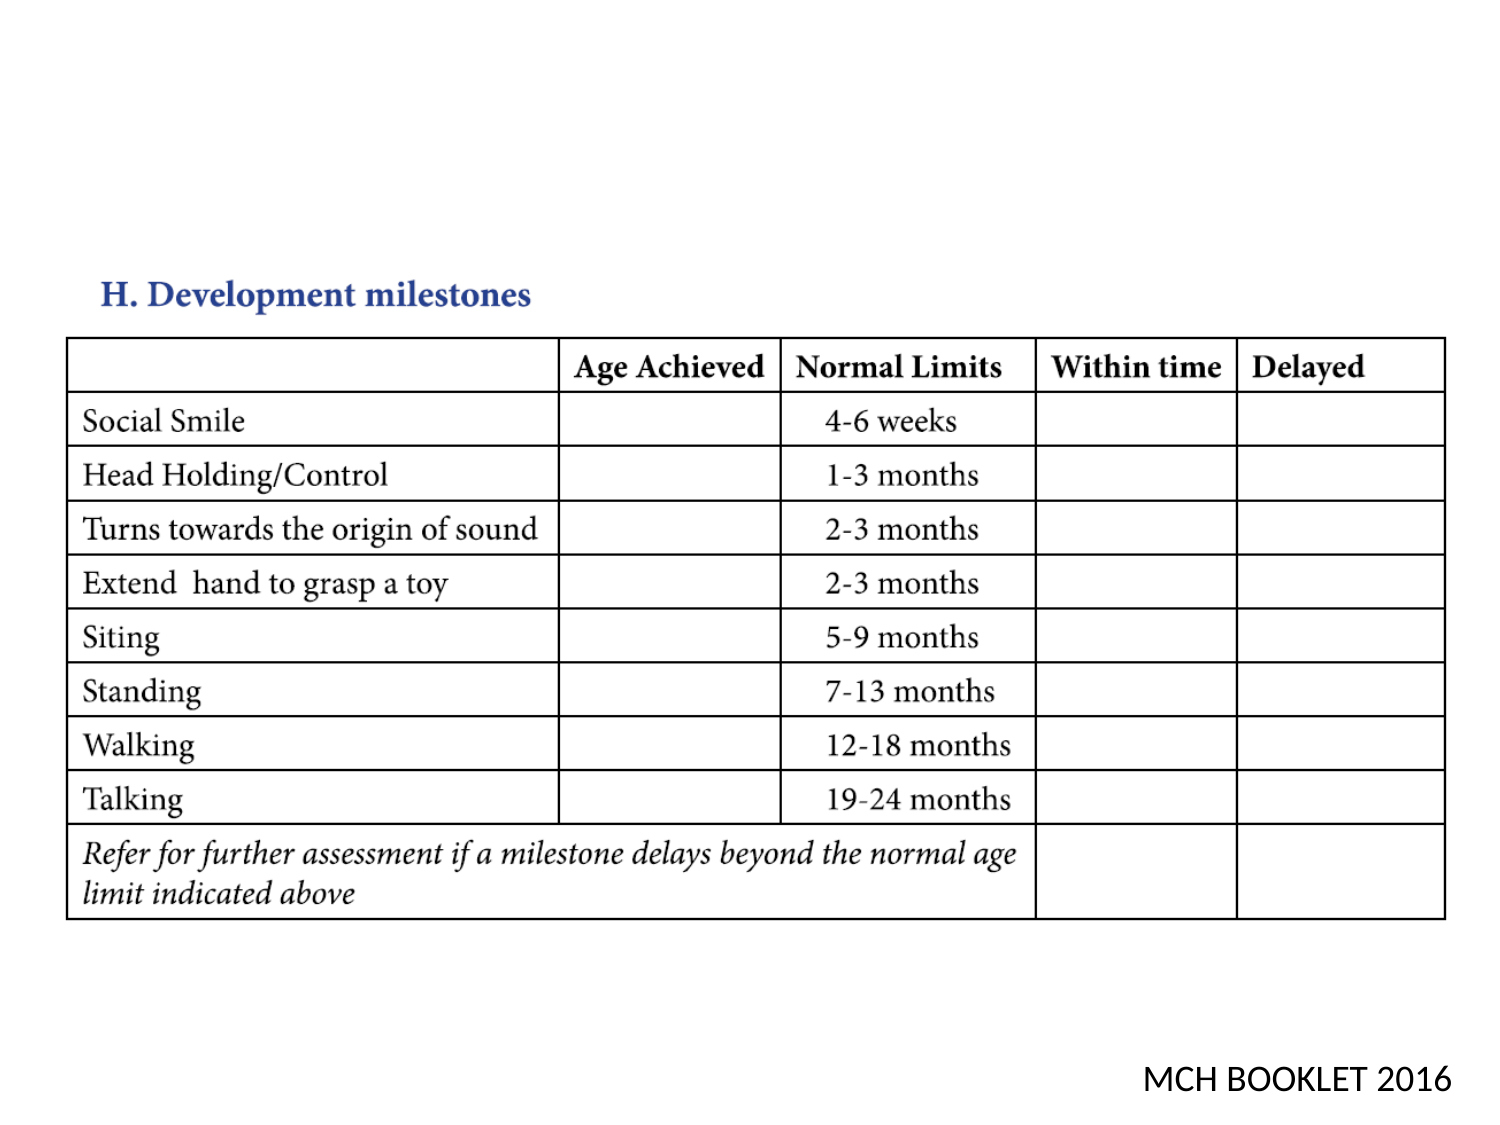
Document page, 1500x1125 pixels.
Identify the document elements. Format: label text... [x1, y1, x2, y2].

picture [51, 266, 1459, 941]
text_box MCH BOOKLET 2016 [1128, 1046, 1483, 1107]
